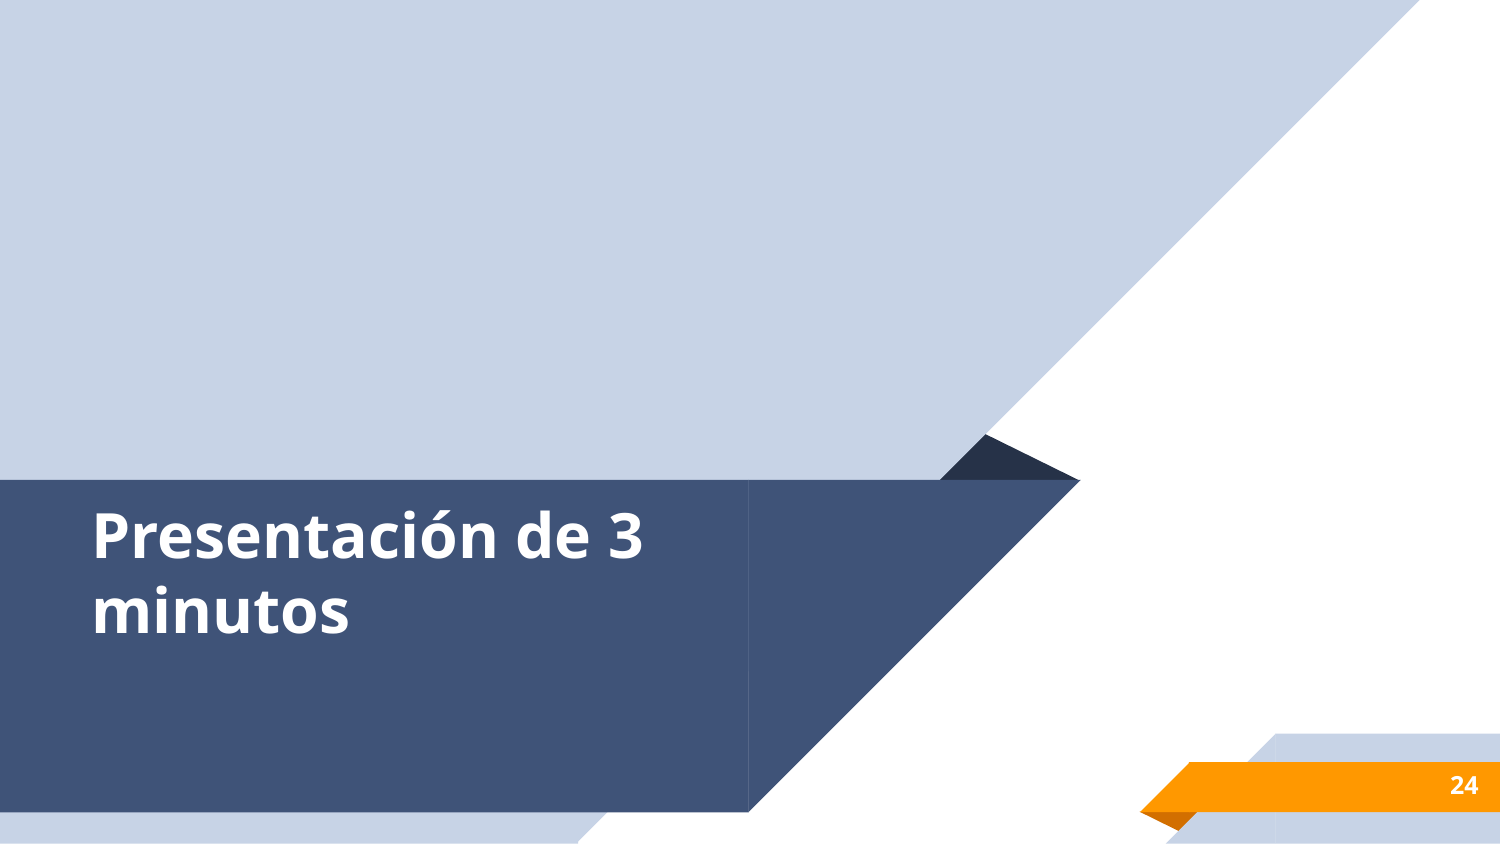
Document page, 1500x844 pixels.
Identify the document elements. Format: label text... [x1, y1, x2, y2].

slide_number 24 [1249, 760, 1494, 813]
title Presentación de 3 minutos [76, 470, 748, 662]
